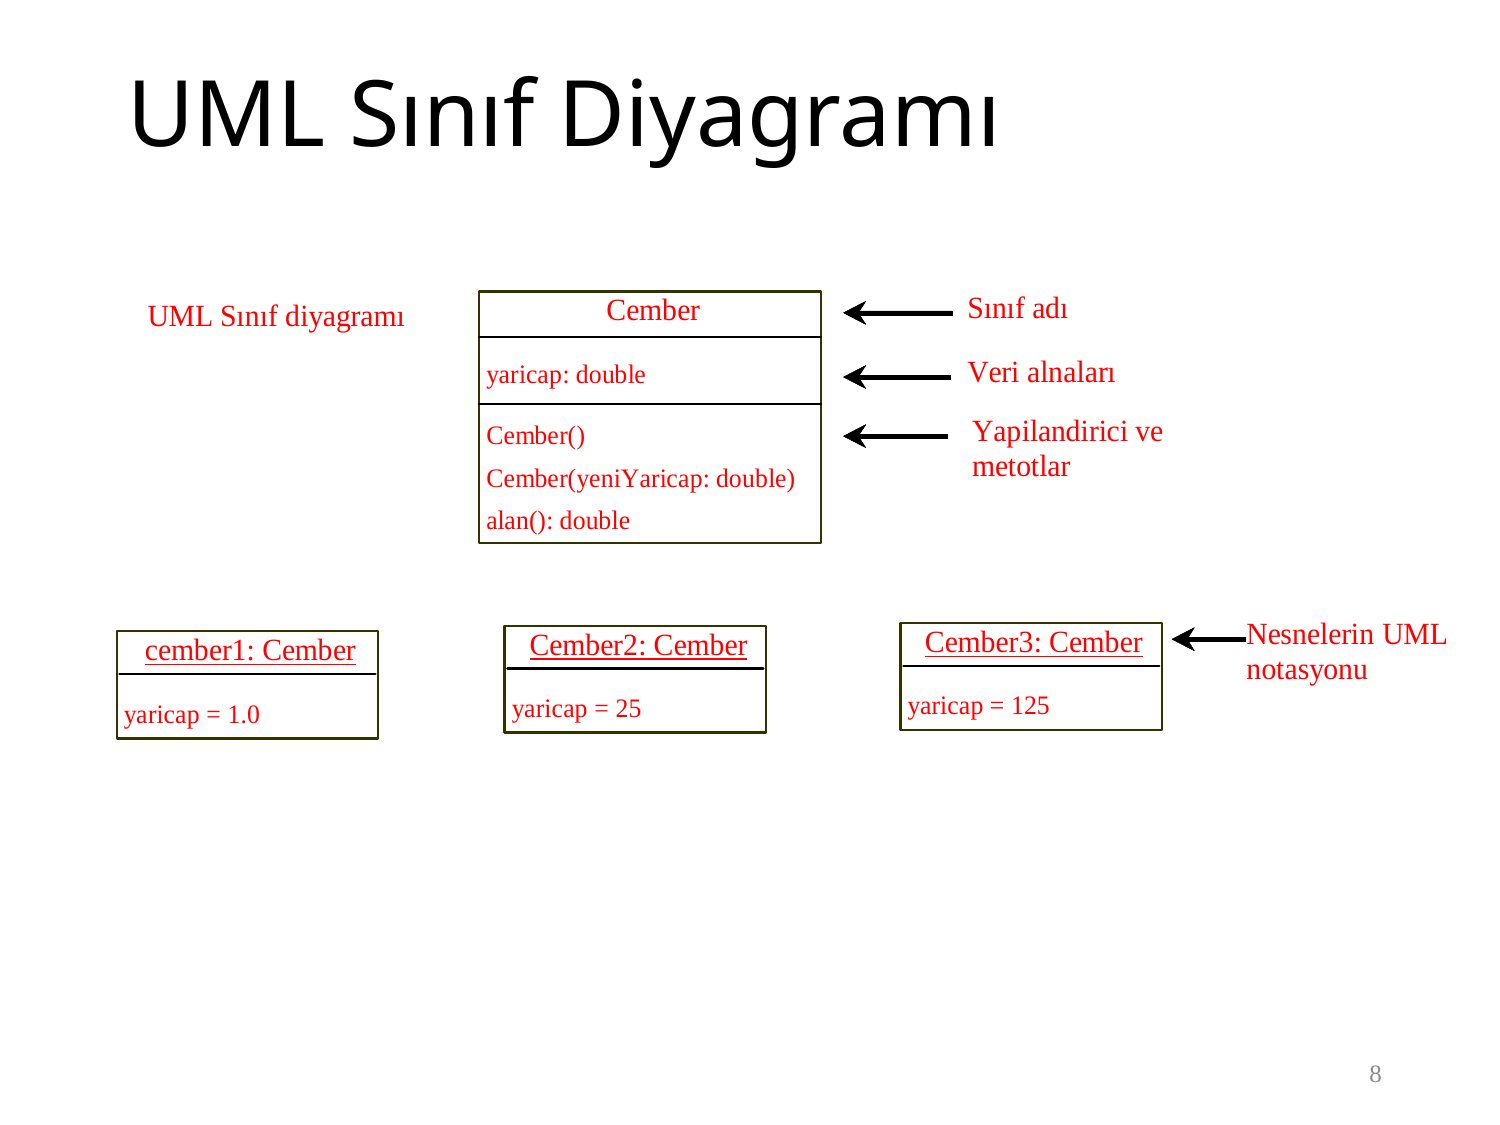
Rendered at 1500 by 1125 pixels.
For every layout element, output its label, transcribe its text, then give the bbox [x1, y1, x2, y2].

title UML Sınıf Diyagramı [112, 0, 1388, 235]
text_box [50, 265, 1469, 747]
slide_number 8 [1059, 1042, 1397, 1103]
